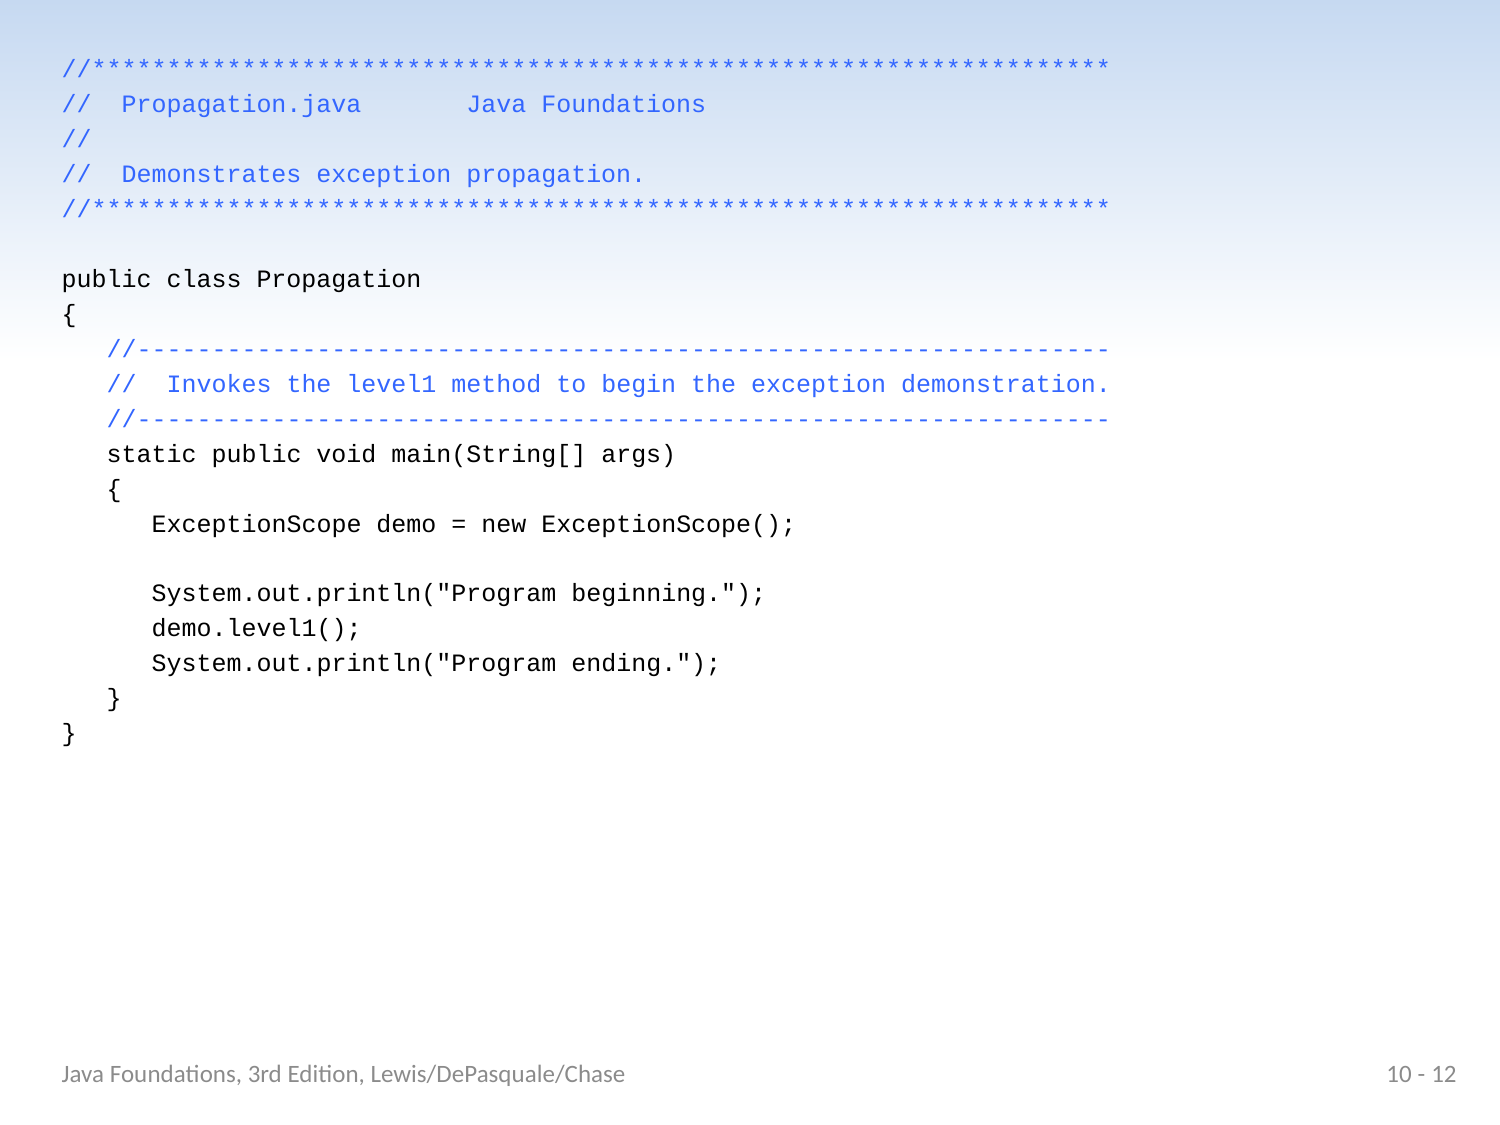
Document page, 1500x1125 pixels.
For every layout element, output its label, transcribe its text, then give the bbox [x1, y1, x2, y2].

footer Java Foundations, 3rd Edition, Lewis/DePasquale/Chase [46, 1042, 1122, 1103]
slide_number 10 - 12 [1122, 1042, 1472, 1103]
list //******************************************************************** // Propagation.java Java Foundations // // Demonstrates exception propagation. //******************************************************************** public class Propagation { //----------------------------------------------------------------- // Invokes the level1 method to begin the exception demonstration. //----------------------------------------------------------------- static public void main(String[] args) { ExceptionScope demo = new ExceptionScope(); System.out.println("Program beginning."); demo.level1(); System.out.println("Program ending."); } } [46, 45, 1473, 1043]
